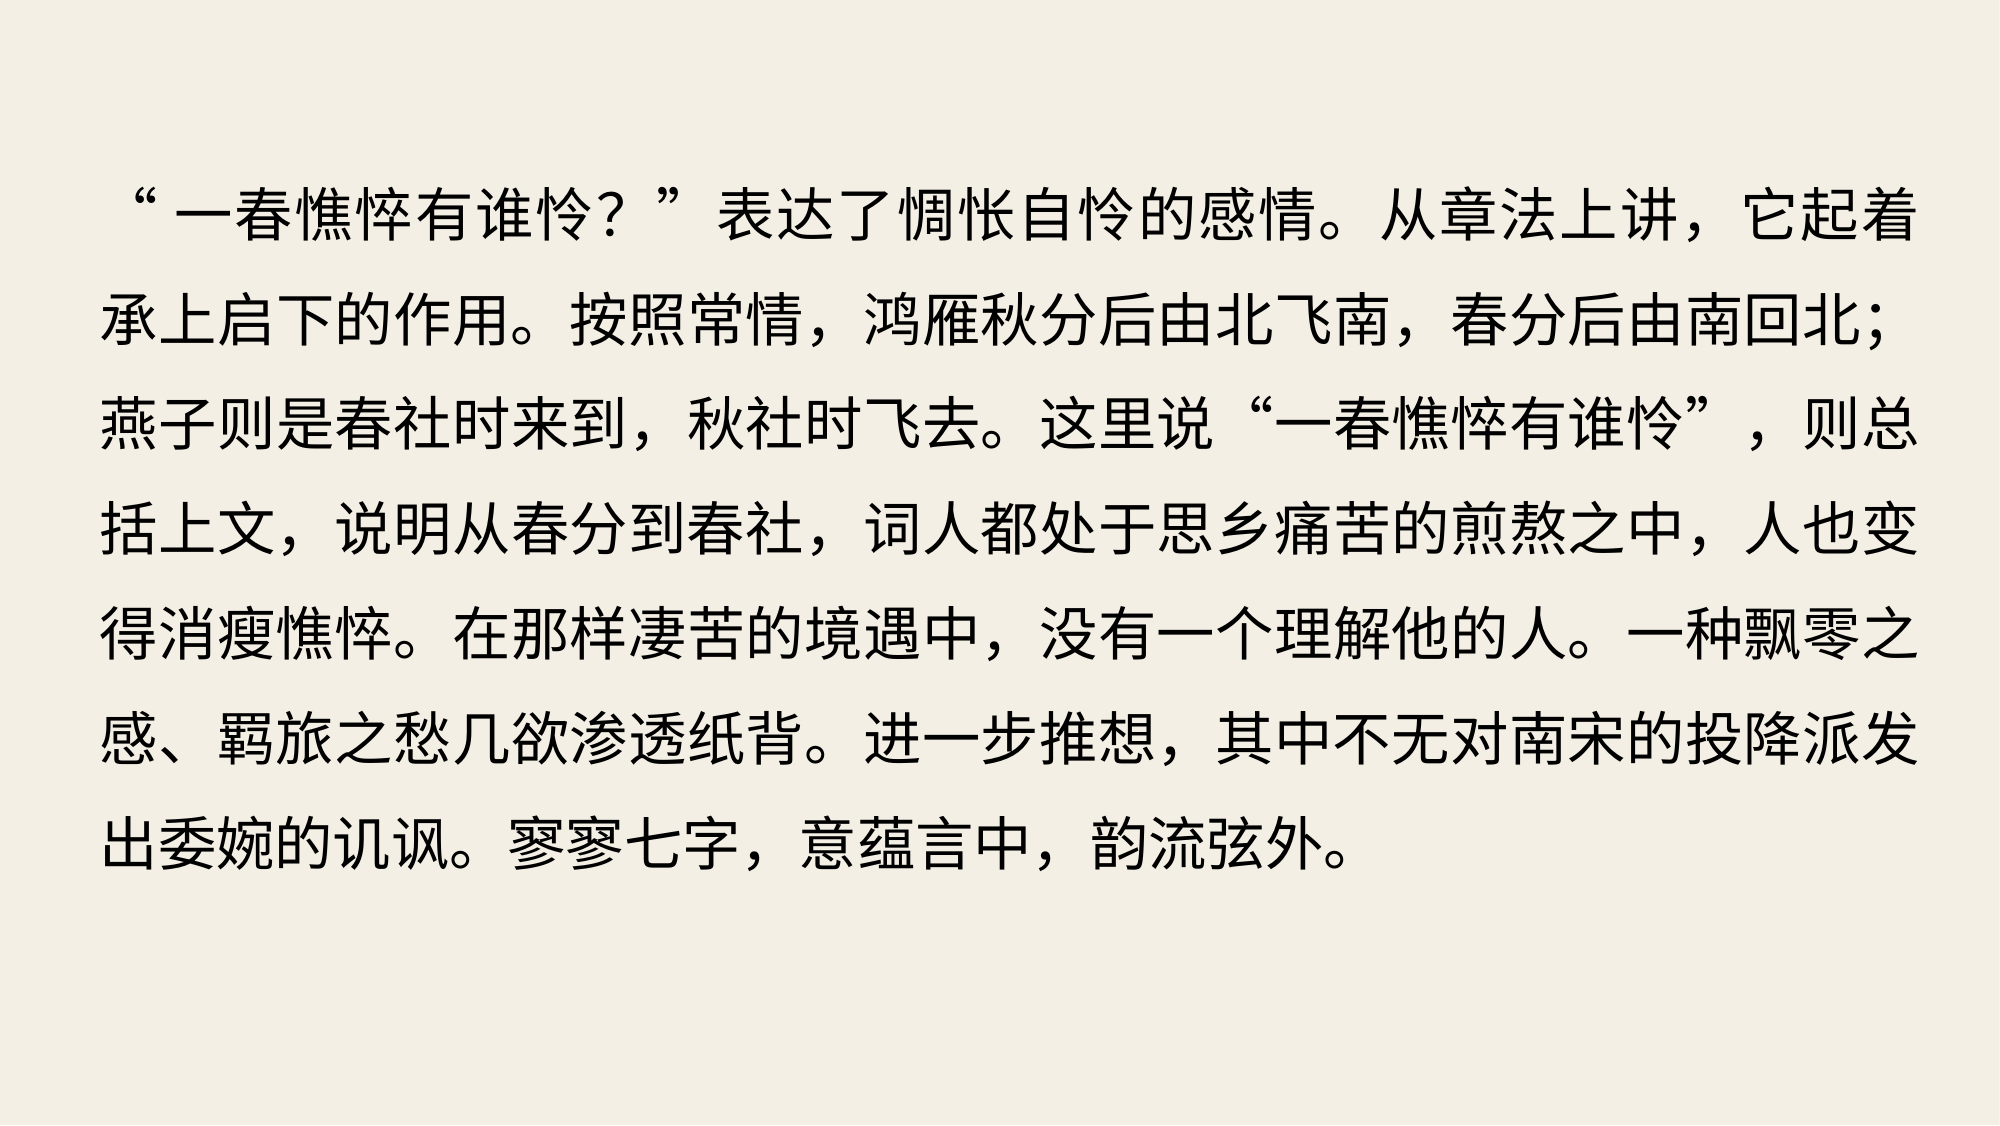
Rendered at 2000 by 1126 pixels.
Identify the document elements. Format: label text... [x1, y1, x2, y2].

text_box “一春憔悴有谁怜？”表达了惆怅自怜的感情。从章法上讲，它起着承上启下的作用。按照常情，鸿雁秋分后由北飞南，春分后由南回北；燕子则是春社时来到，秋社时飞去。这里说“一春憔悴有谁怜”，则总括上文，说明从春分到春社，词人都处于思乡痛苦的煎熬之中，人也变得消瘦憔悴。在那样凄苦的境遇中，没有一个理解他的人。一种飘零之感、羁旅之愁几欲渗透纸背。进一步推想，其中不无对南宋的投降派发出委婉的讥讽。寥寥七字，意蕴言中，韵流弦外。 [79, 132, 1940, 888]
